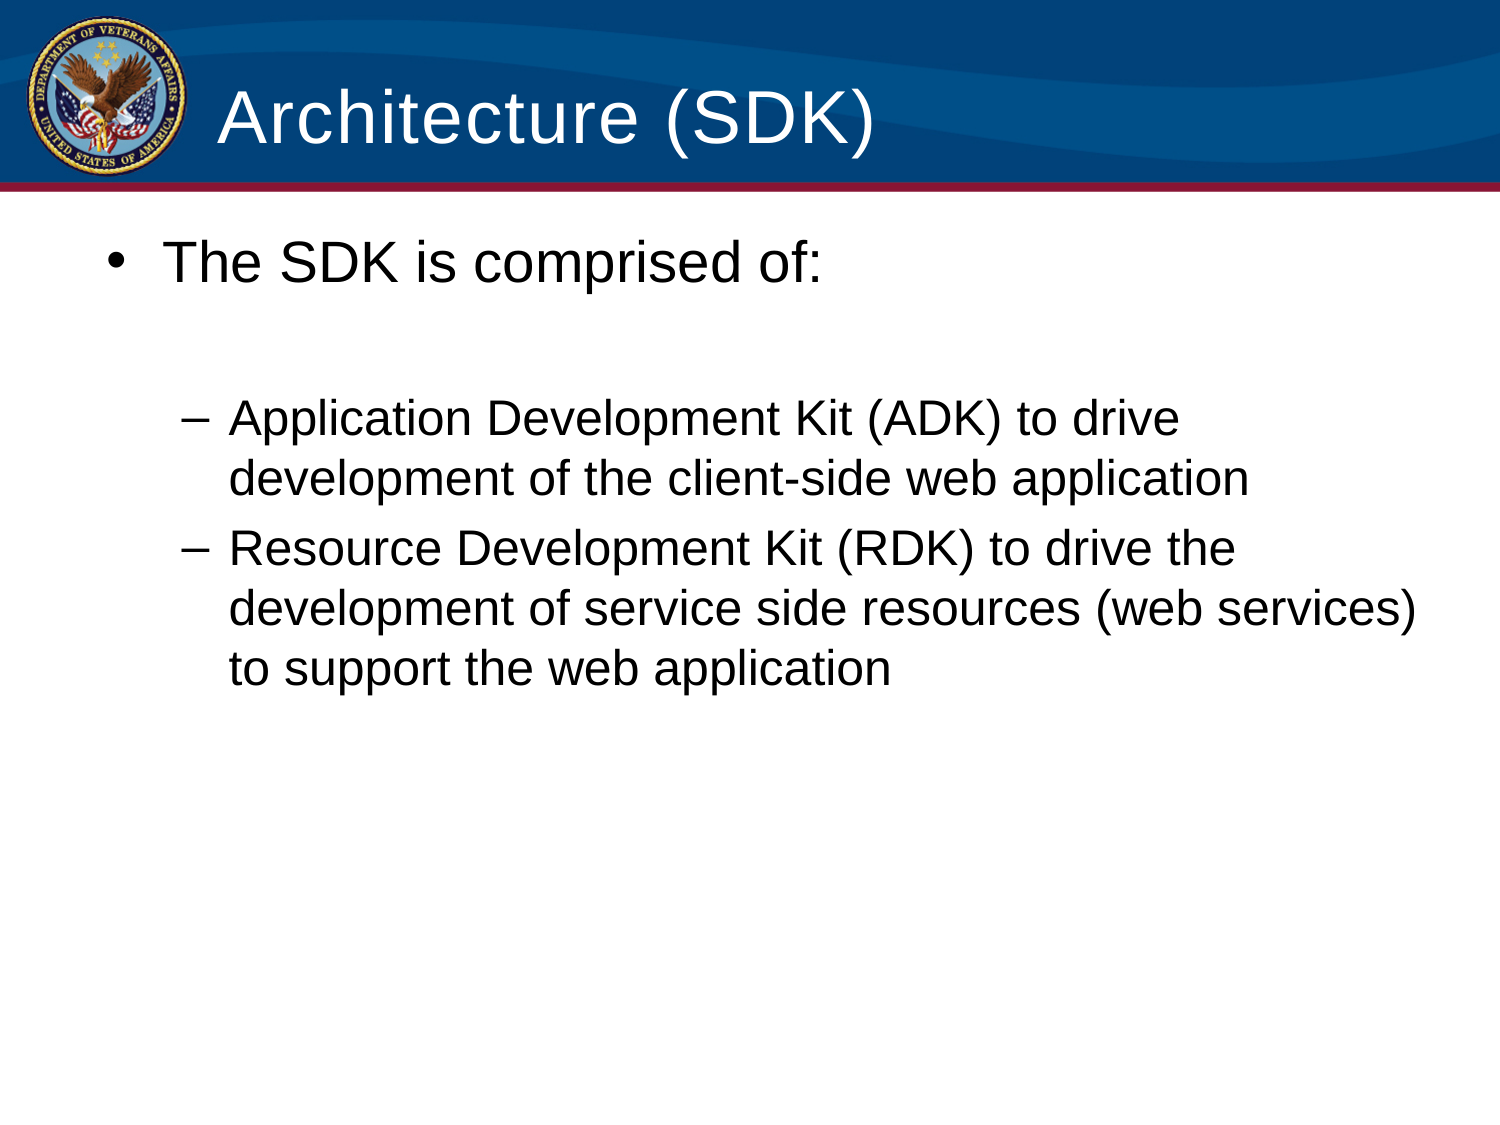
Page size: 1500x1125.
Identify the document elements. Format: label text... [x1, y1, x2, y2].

list The SDK is comprised of: Application Development Kit (ADK) to drive development of the client-side web application Resource Development Kit (RDK) to drive the development of service side resources (web services) to support the web application [91, 216, 1442, 1018]
title Architecture (SDK) [202, 49, 1425, 177]
picture [0, 0, 1500, 196]
